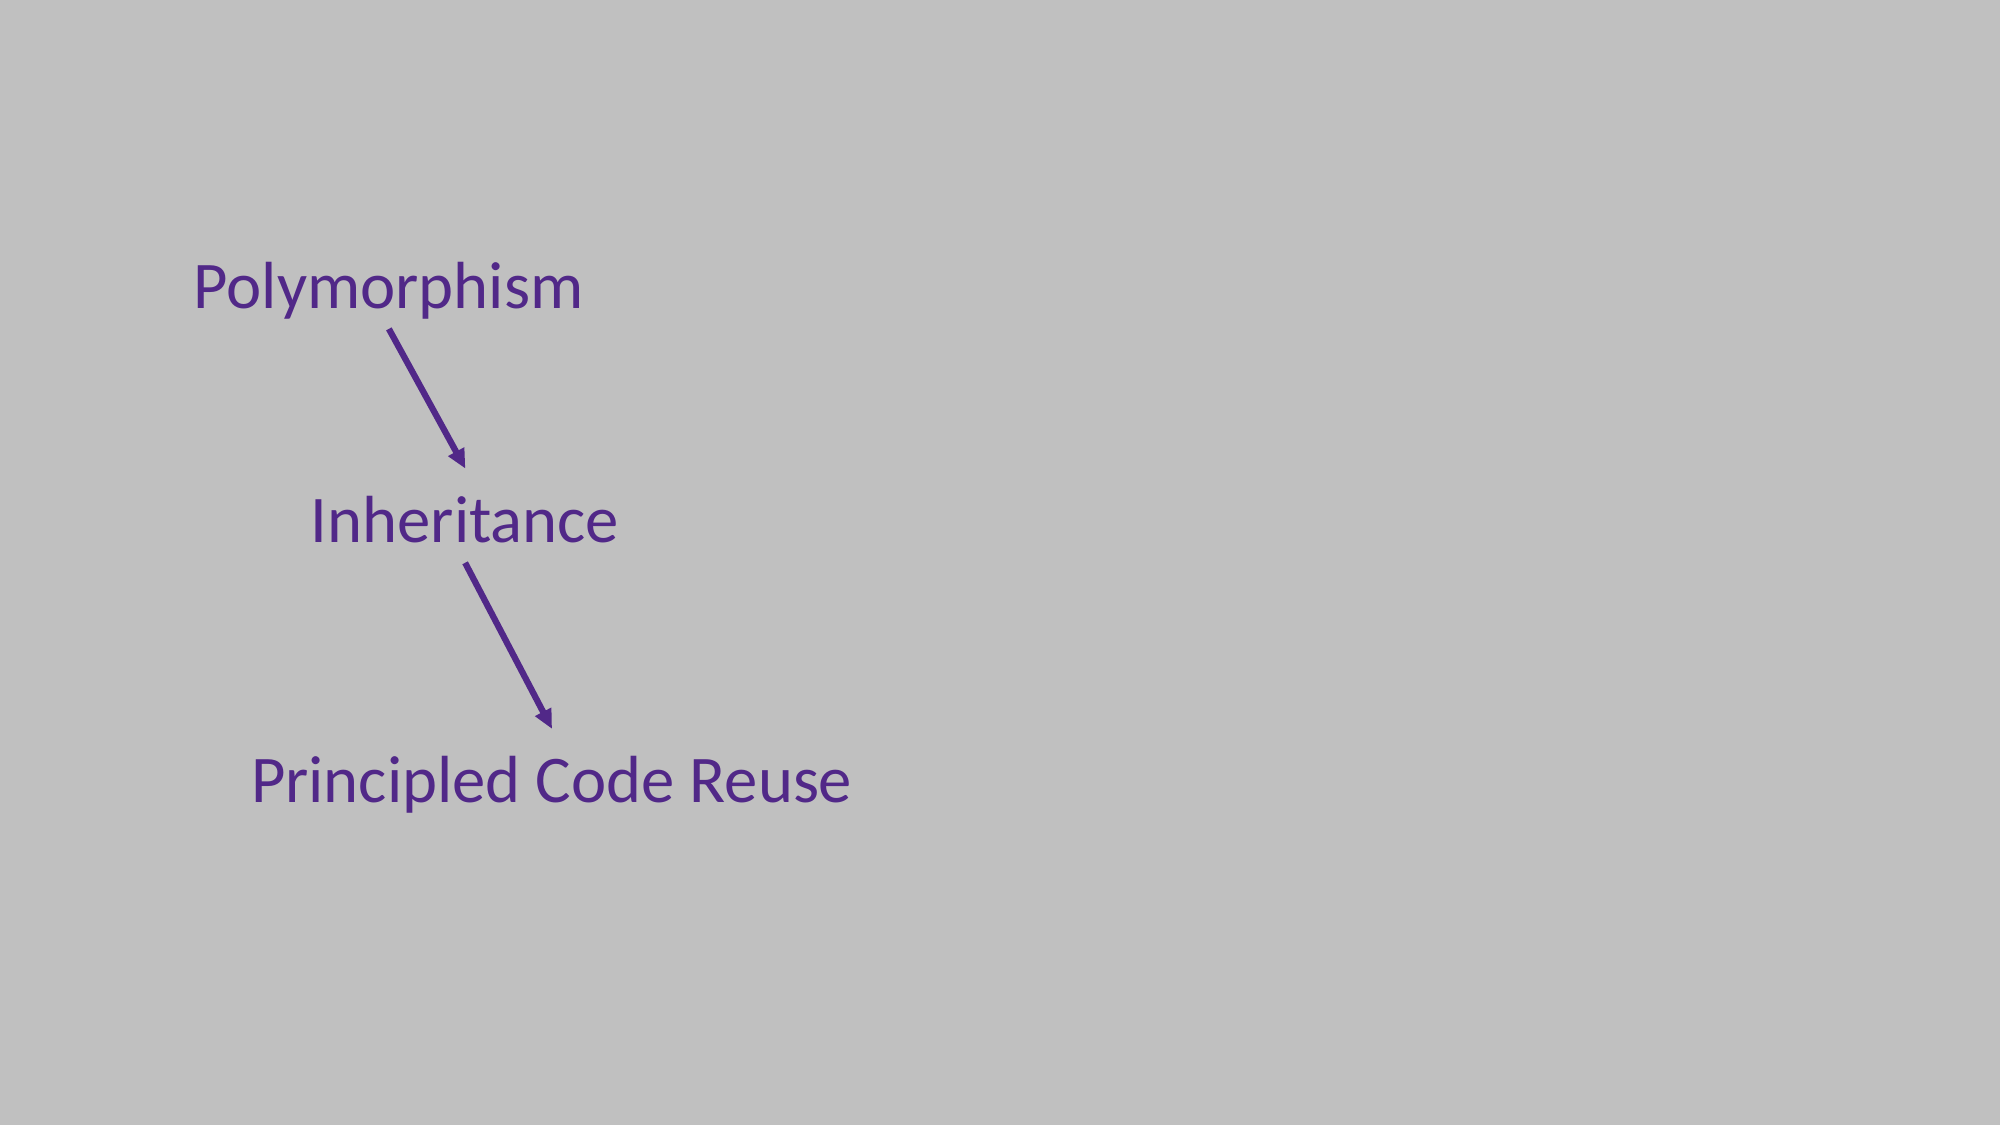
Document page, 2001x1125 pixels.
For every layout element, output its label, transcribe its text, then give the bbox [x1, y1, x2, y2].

text_box Inheritance [295, 468, 635, 563]
text_box Principled Code Reuse [236, 728, 868, 824]
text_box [465, 563, 552, 729]
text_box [388, 330, 466, 469]
text_box Polymorphism [178, 234, 599, 329]
